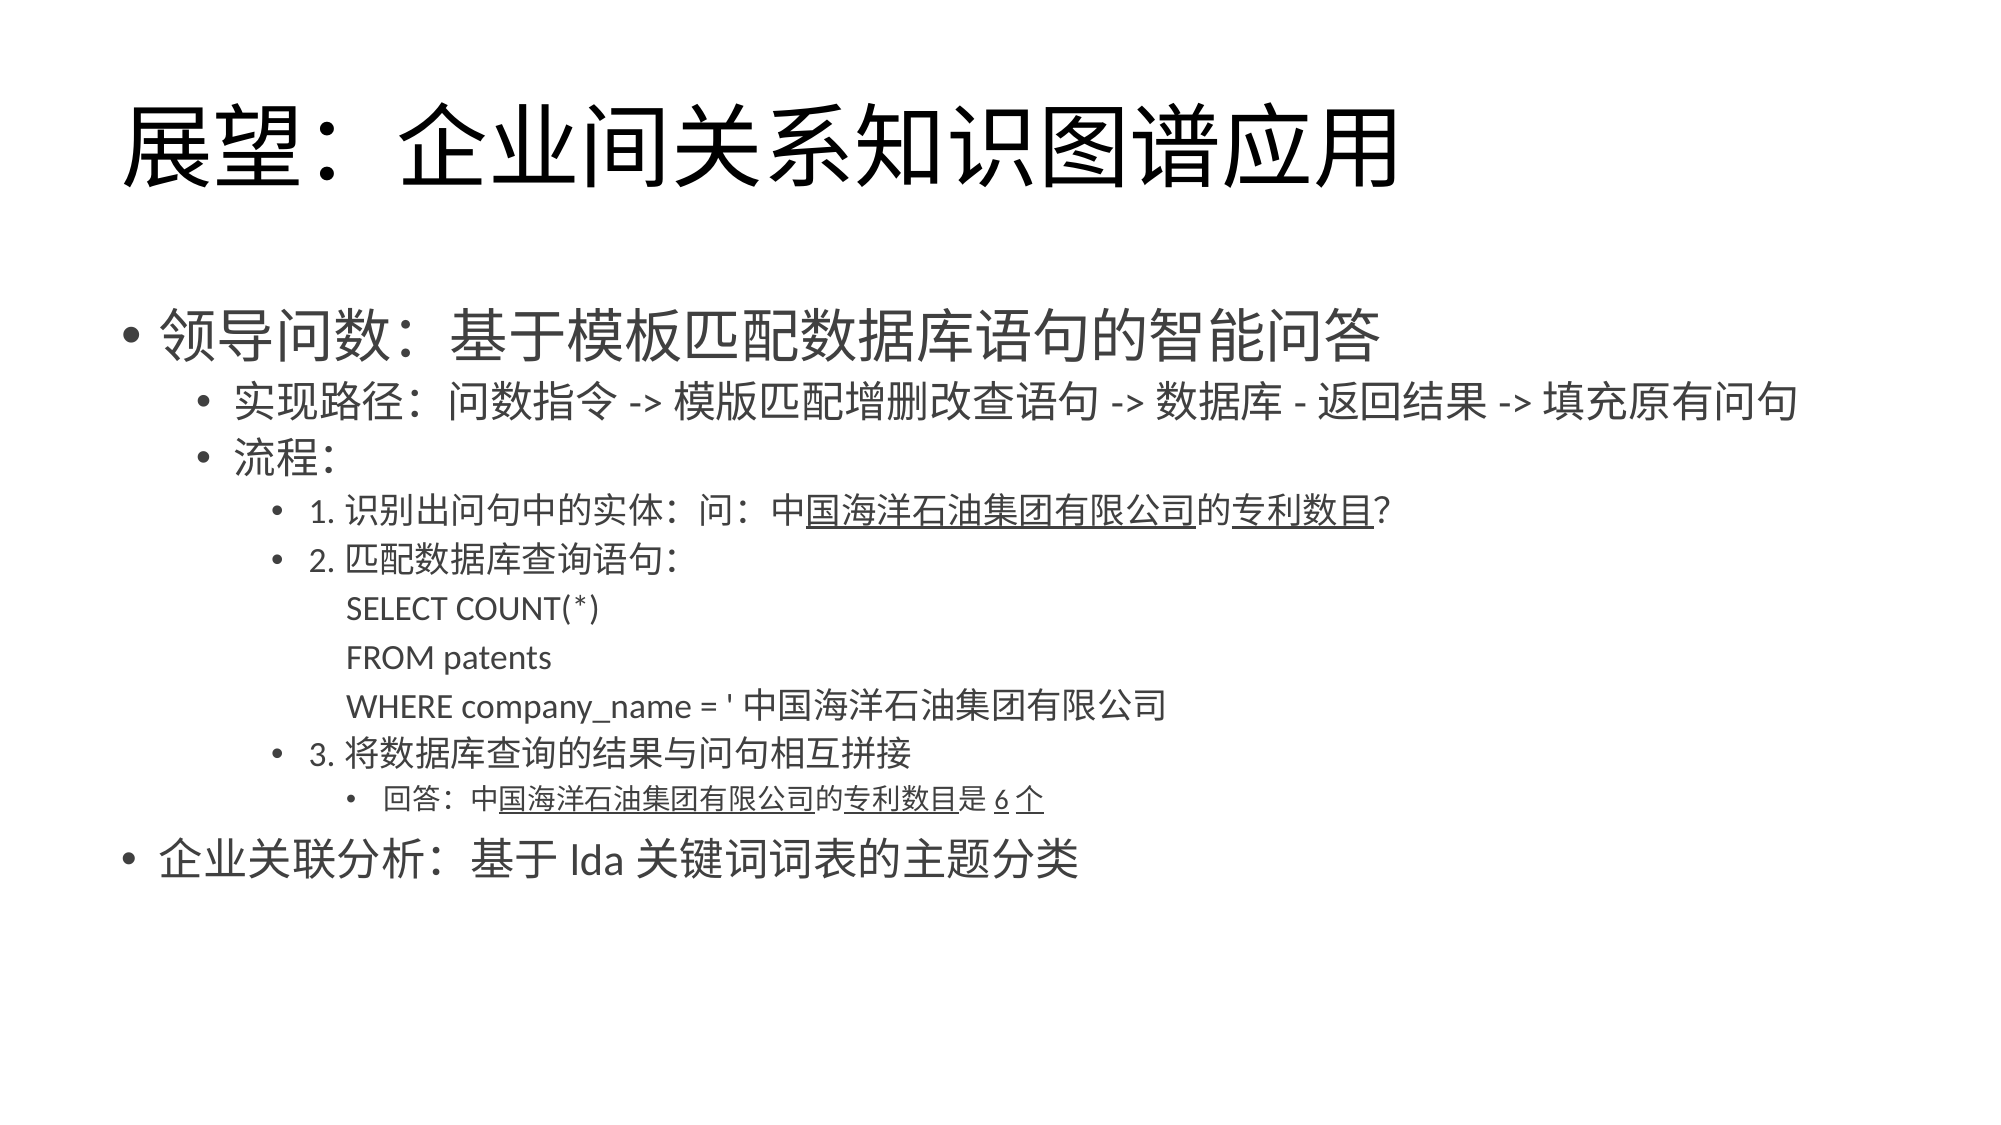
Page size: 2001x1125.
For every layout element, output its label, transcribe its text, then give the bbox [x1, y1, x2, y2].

list 领导问数：基于模板匹配数据库语句的智能问答 实现路径：问数指令->模版匹配增删改查语句->数据库-返回结果->填充原有问句 流程： 1.识别出问句中的实体：问：中国海洋石油集团有限公司的专利数目？ 2.匹配数据库查询语句： SELECT COUNT(*) FROM patents WHERE company_name = '中国海洋石油集团有限公司 3.将数据库查询的结果与问句相互拼接 回答：中国海洋石油集团有限公司的专利数目是6个 企业关联分析：基于lda关键词词表的主题分类 [106, 299, 1832, 1014]
title 展望：企业间关系知识图谱应用 [106, 42, 1832, 260]
